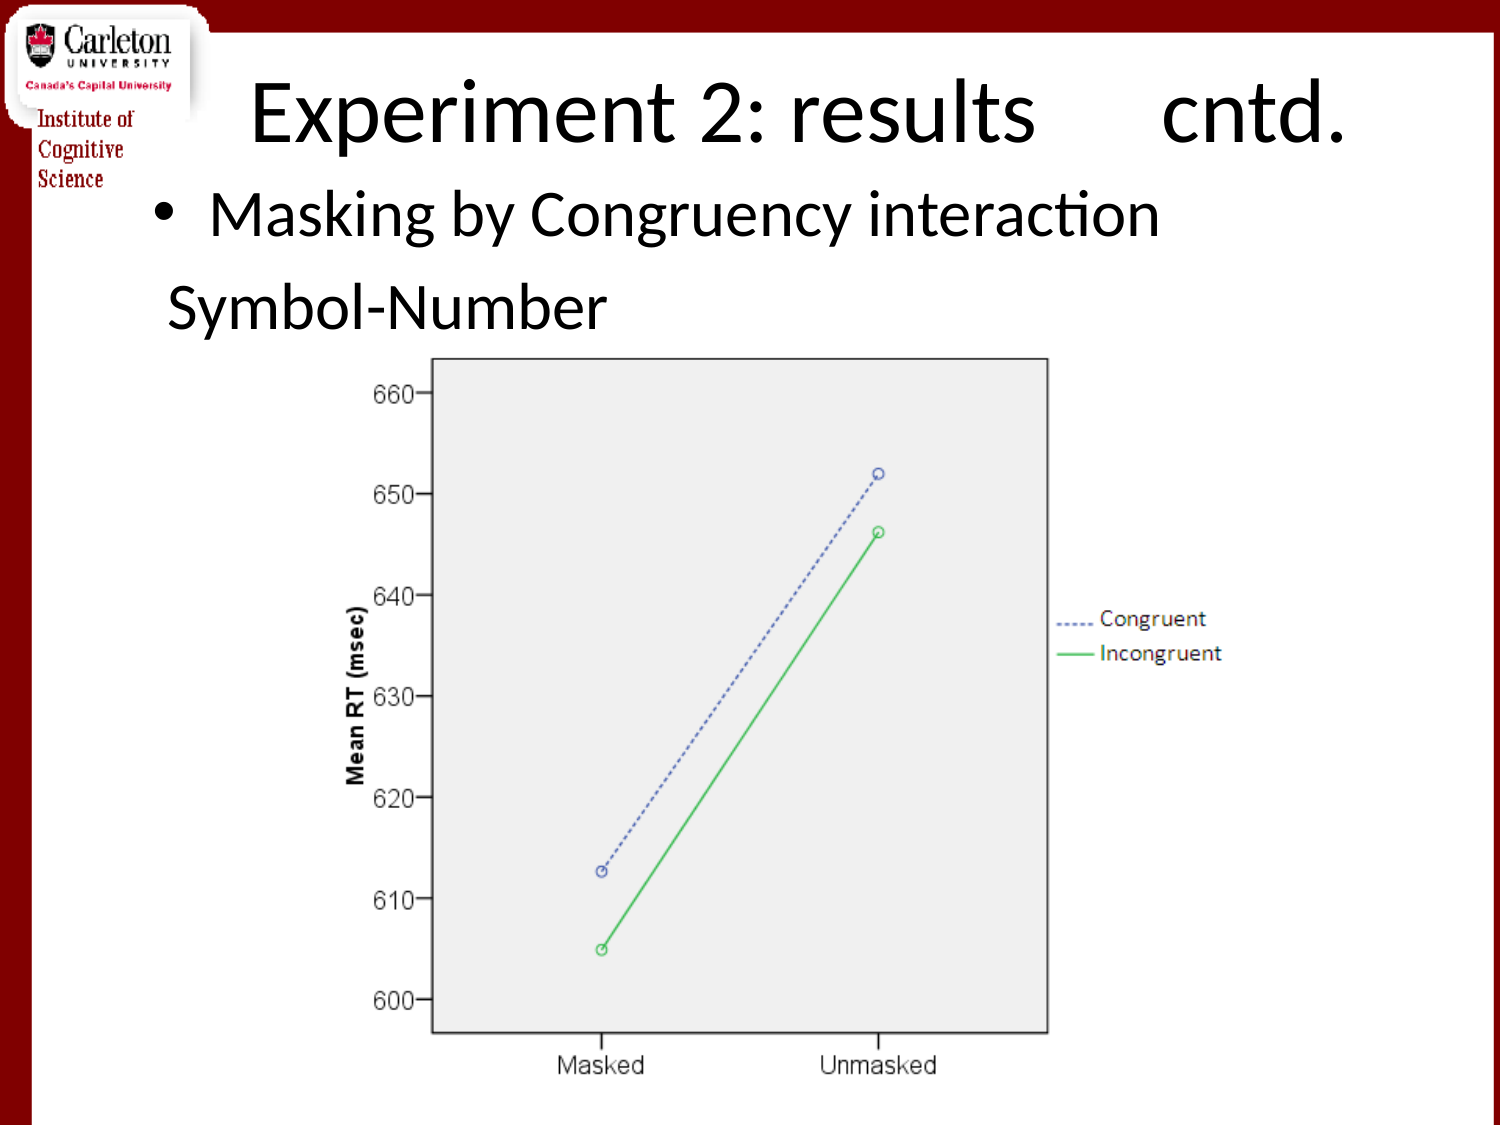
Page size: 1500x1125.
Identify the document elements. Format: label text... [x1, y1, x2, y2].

title Experiment 2: results cntd. [125, 12, 1475, 200]
list Masking by Congruency interaction Symbol-Number [137, 162, 1488, 905]
picture [0, 0, 1500, 1125]
